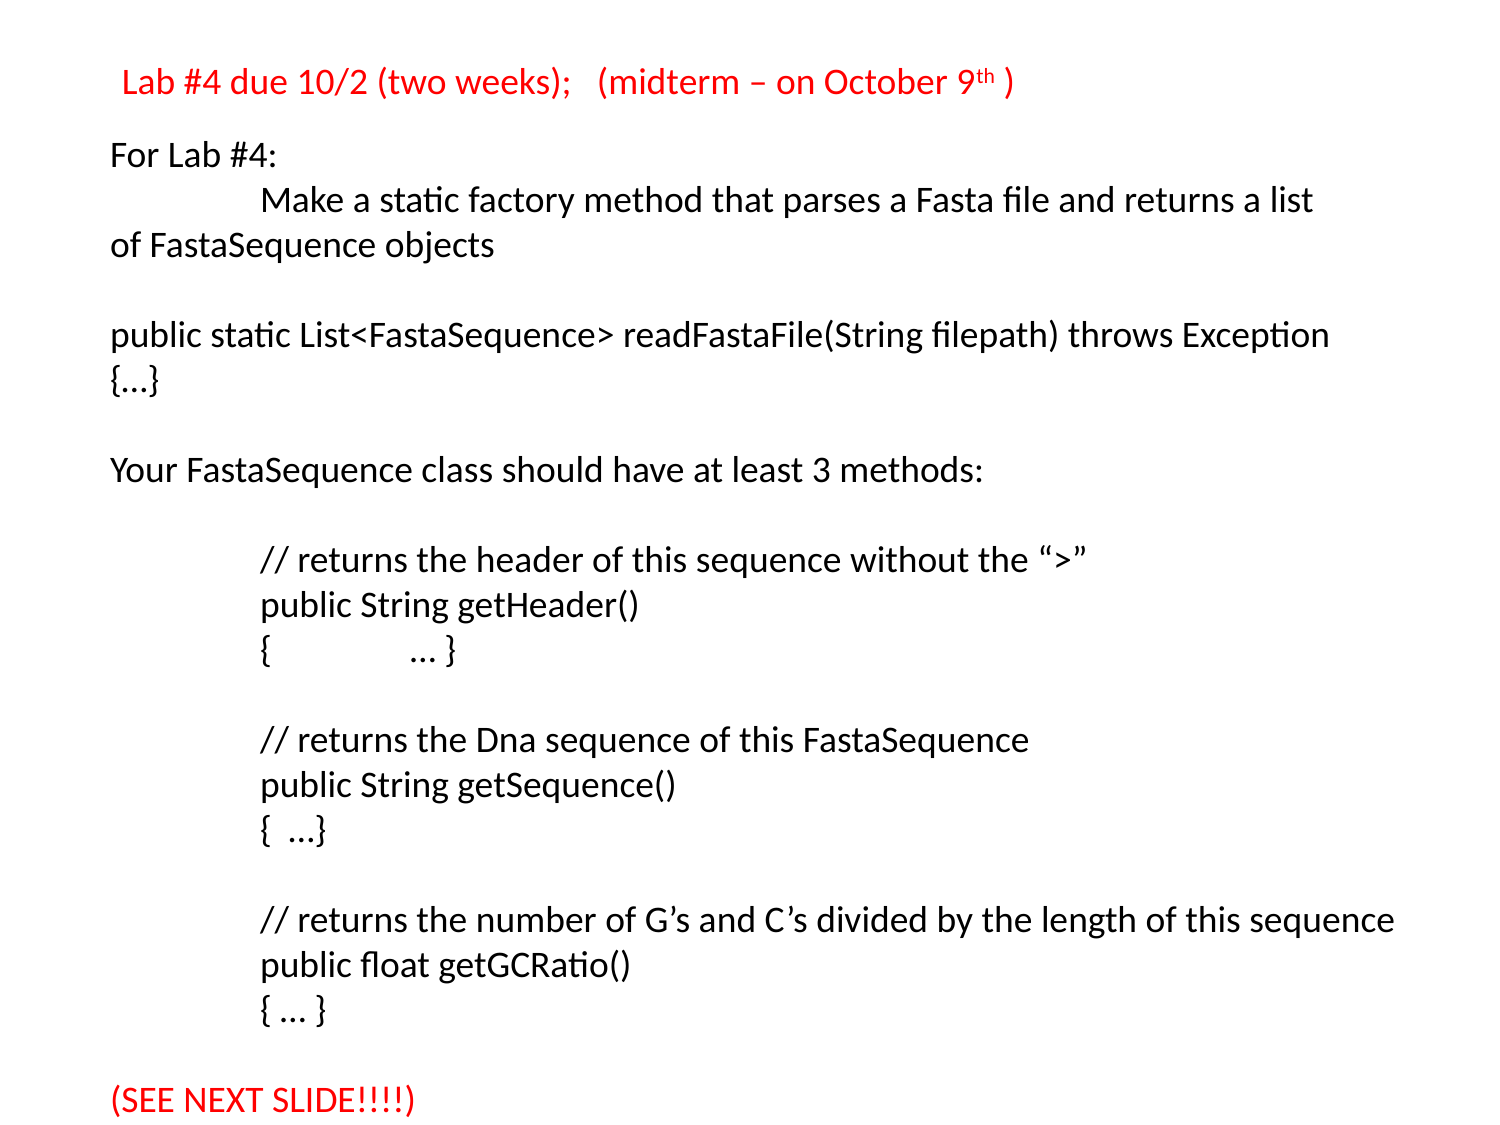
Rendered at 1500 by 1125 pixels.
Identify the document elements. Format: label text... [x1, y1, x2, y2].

text_box For Lab #4: Make a static factory method that parses a Fasta file and returns a list of FastaSequence objects public static List<FastaSequence> readFastaFile(String filepath) throws Exception {…} Your FastaSequence class should have at least 3 methods: // returns the header of this sequence without the “>” public String getHeader() { … } // returns the Dna sequence of this FastaSequence public String getSequence() { …} // returns the number of G’s and C’s divided by the length of this sequence public float getGCRatio() { … } (SEE NEXT SLIDE!!!!) [95, 122, 1412, 1125]
text_box Lab #4 due 10/2 (two weeks); (midterm – on October 9th ) [107, 49, 1039, 110]
